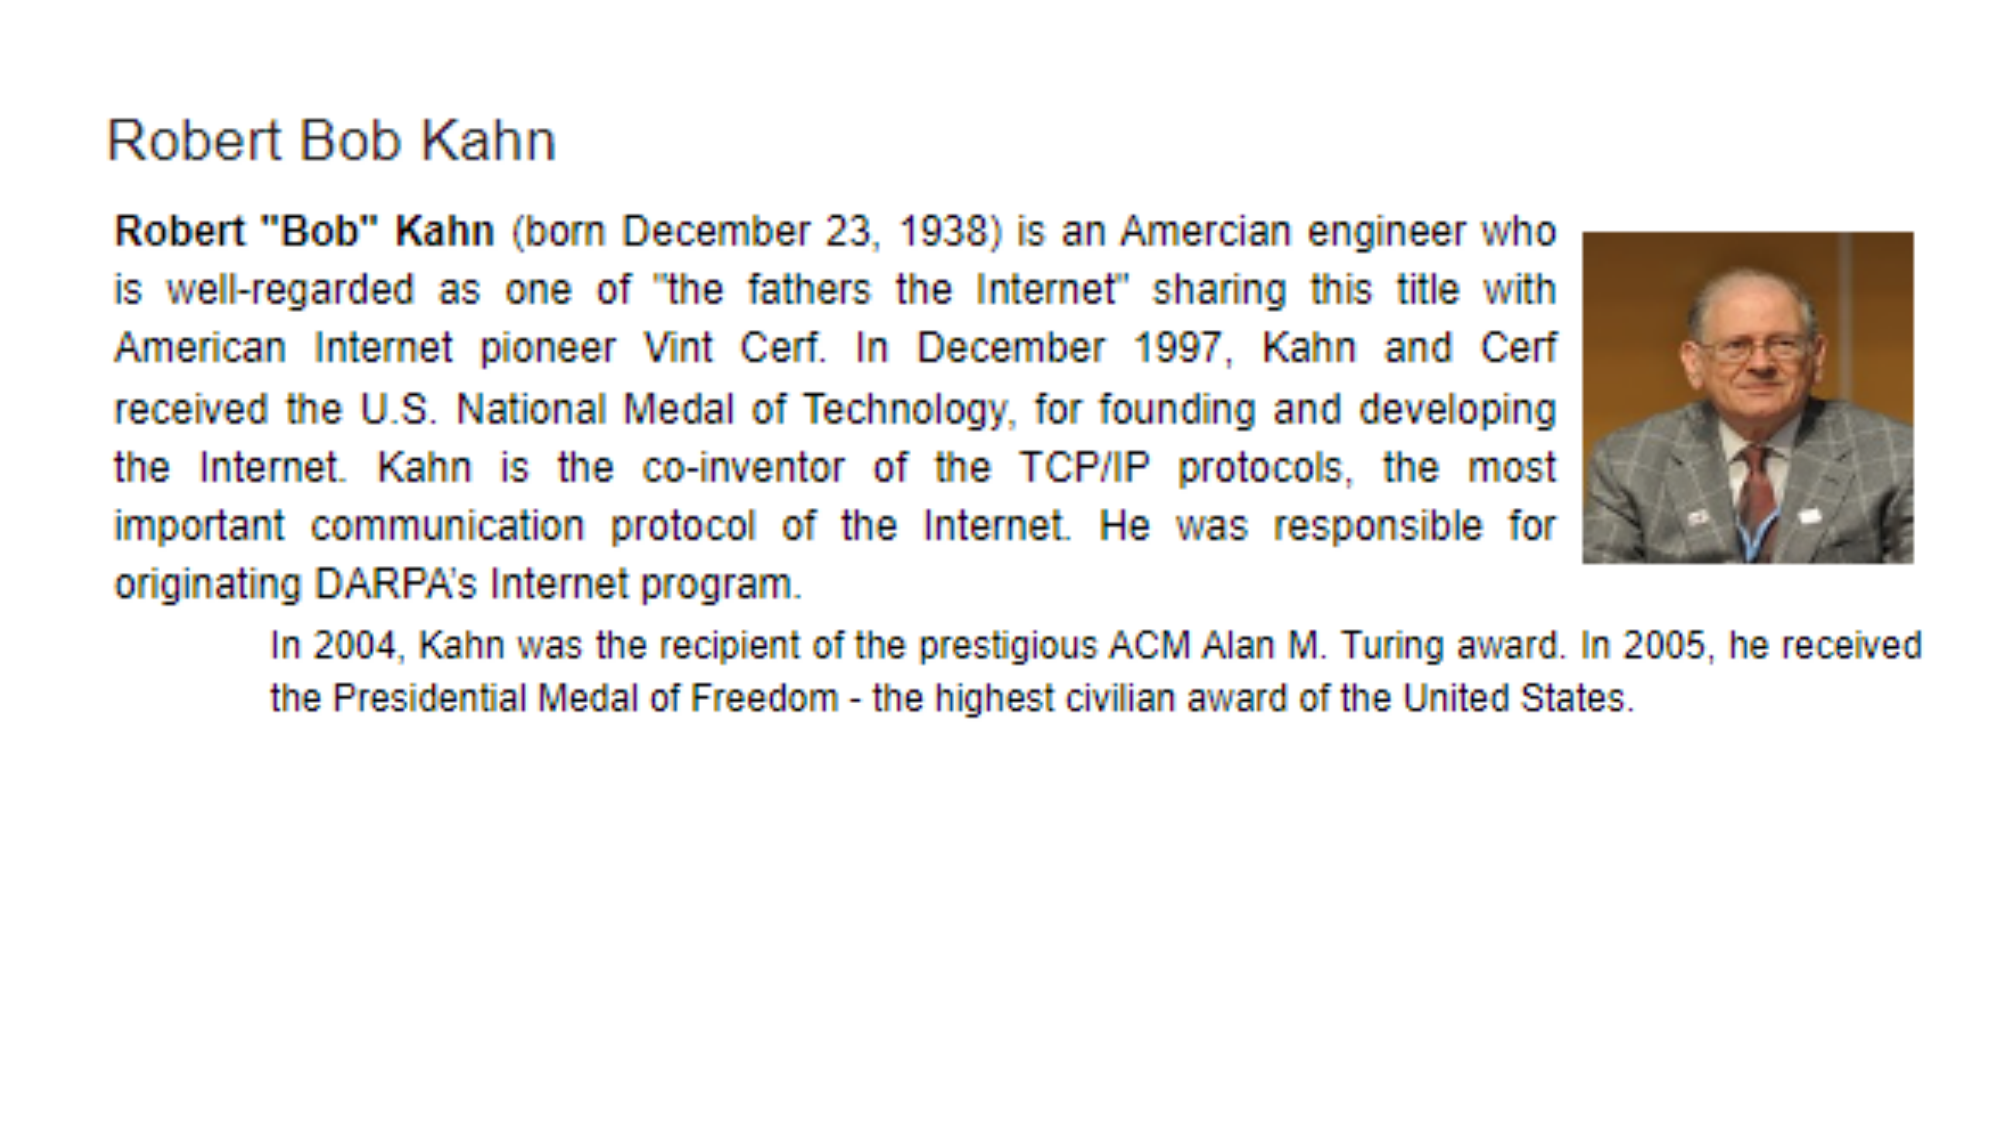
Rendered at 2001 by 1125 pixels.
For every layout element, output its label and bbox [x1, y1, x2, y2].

picture [105, 62, 1956, 759]
